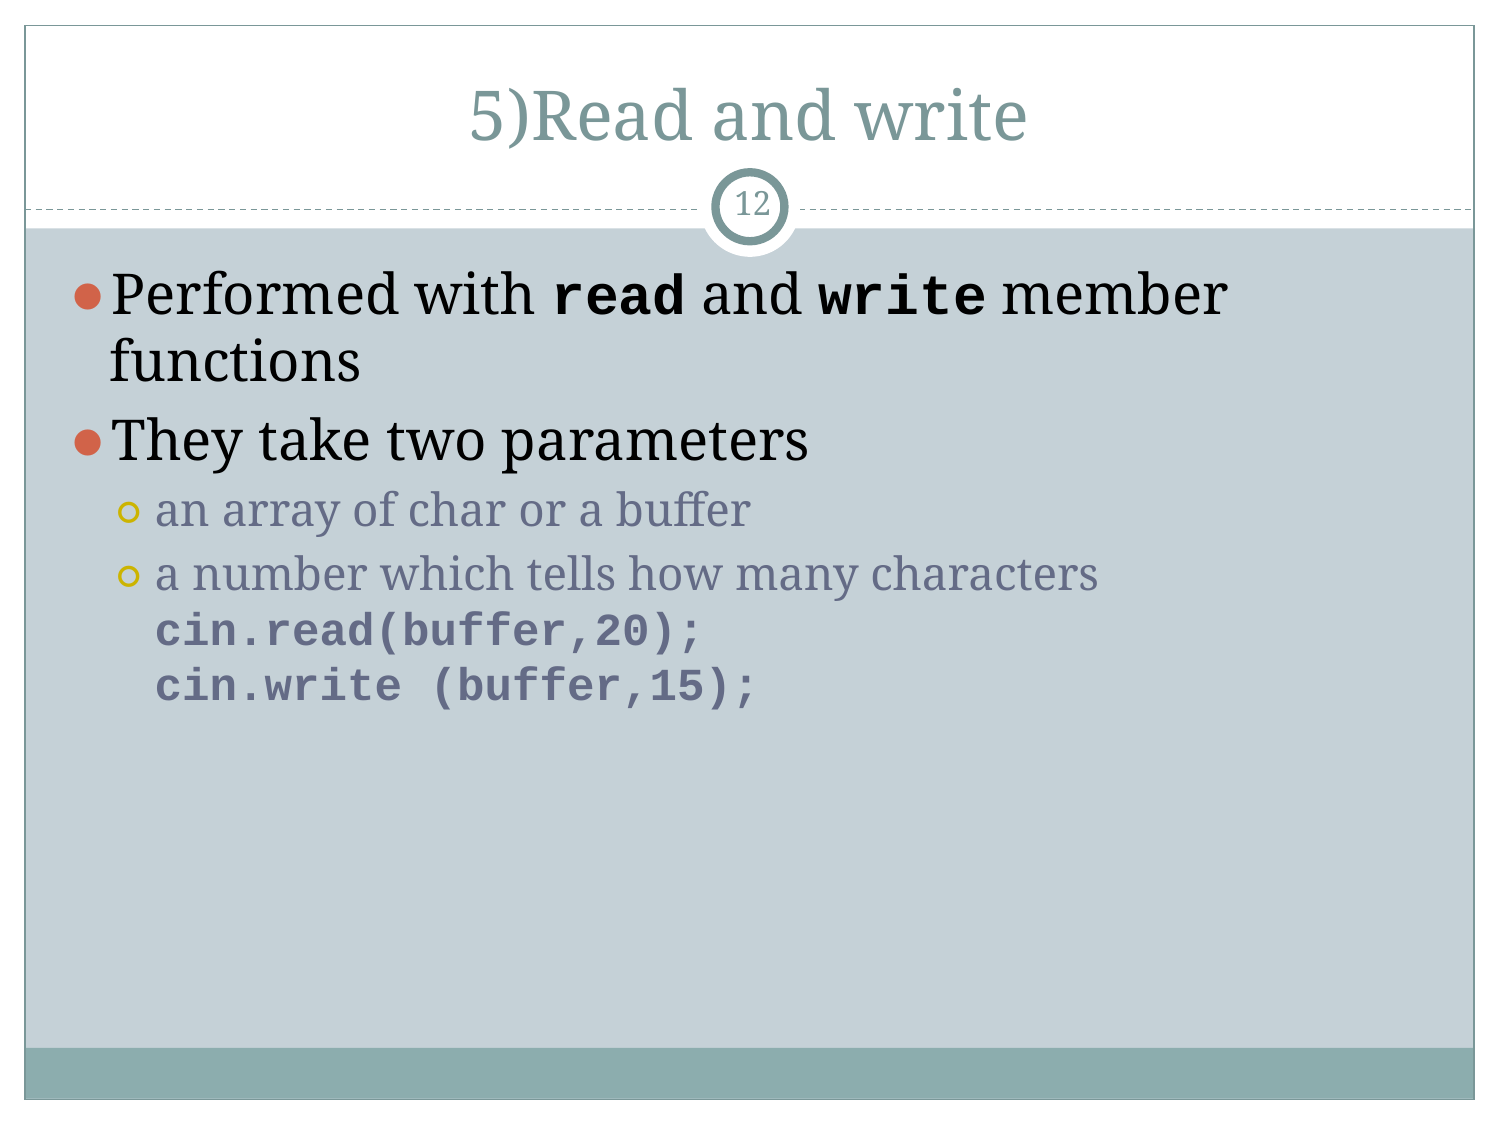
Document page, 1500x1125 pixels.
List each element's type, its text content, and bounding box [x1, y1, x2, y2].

title 5)Read and write [49, 37, 1450, 162]
slide_number ‹#› [715, 168, 791, 241]
list Performed with read and write member functions They take two parameters an array of char or a buffer a number which tells how many characters cin.read(buffer,20); cin.write (buffer,15); [49, 250, 1445, 1001]
